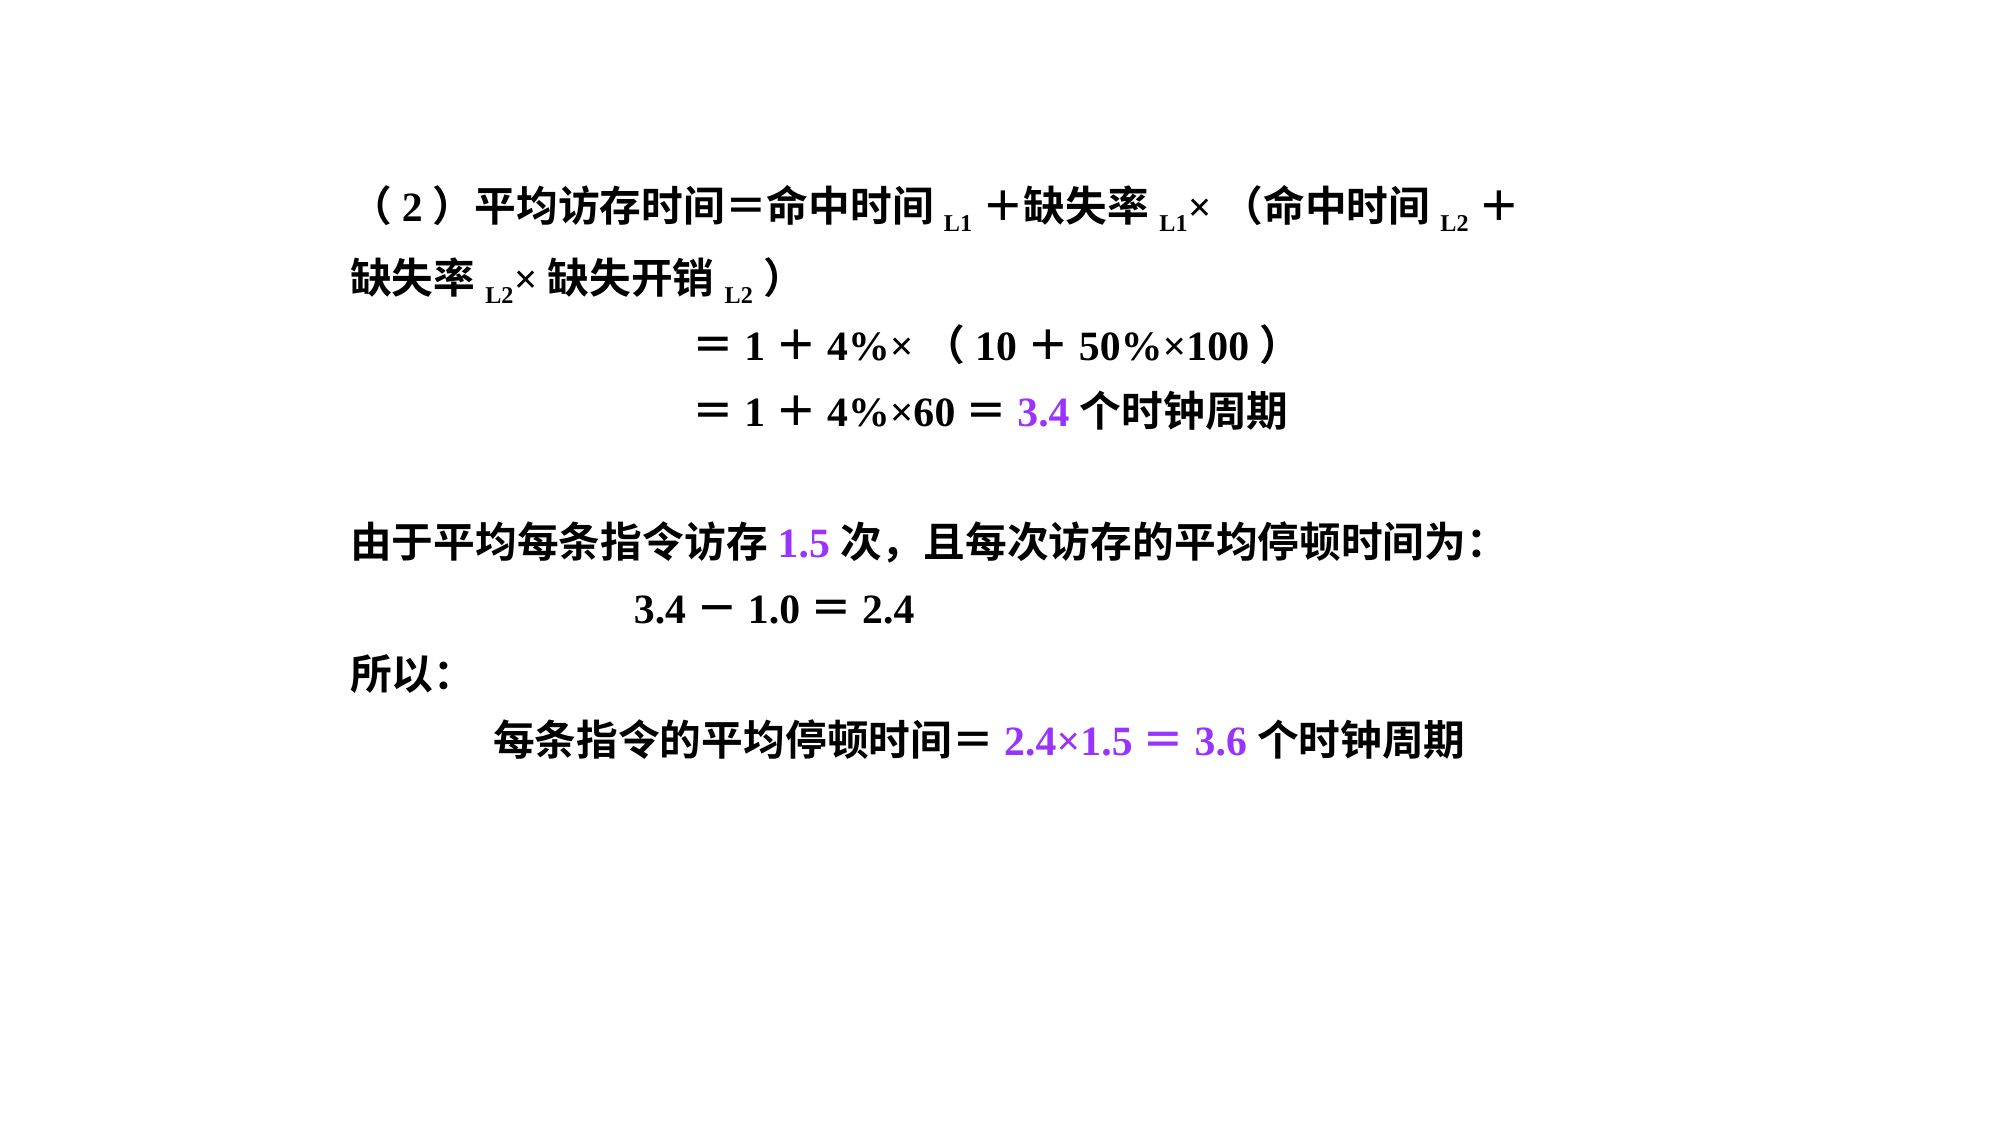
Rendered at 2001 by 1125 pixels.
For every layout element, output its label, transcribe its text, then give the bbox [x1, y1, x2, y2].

list （2）平均访存时间＝命中时间L1＋缺失率L1×（命中时间L2＋ 缺失率L2×缺失开销L2） ＝1＋4%×（10＋50%×100） ＝1＋4%×60＝3.4个时钟周期 由于平均每条指令访存1.5次，且每次访存的平均停顿时间为： 3.4－1.0＝2.4 所以： 每条指令的平均停顿时间＝2.4×1.5＝3.6个时钟周期 [335, 172, 1638, 929]
